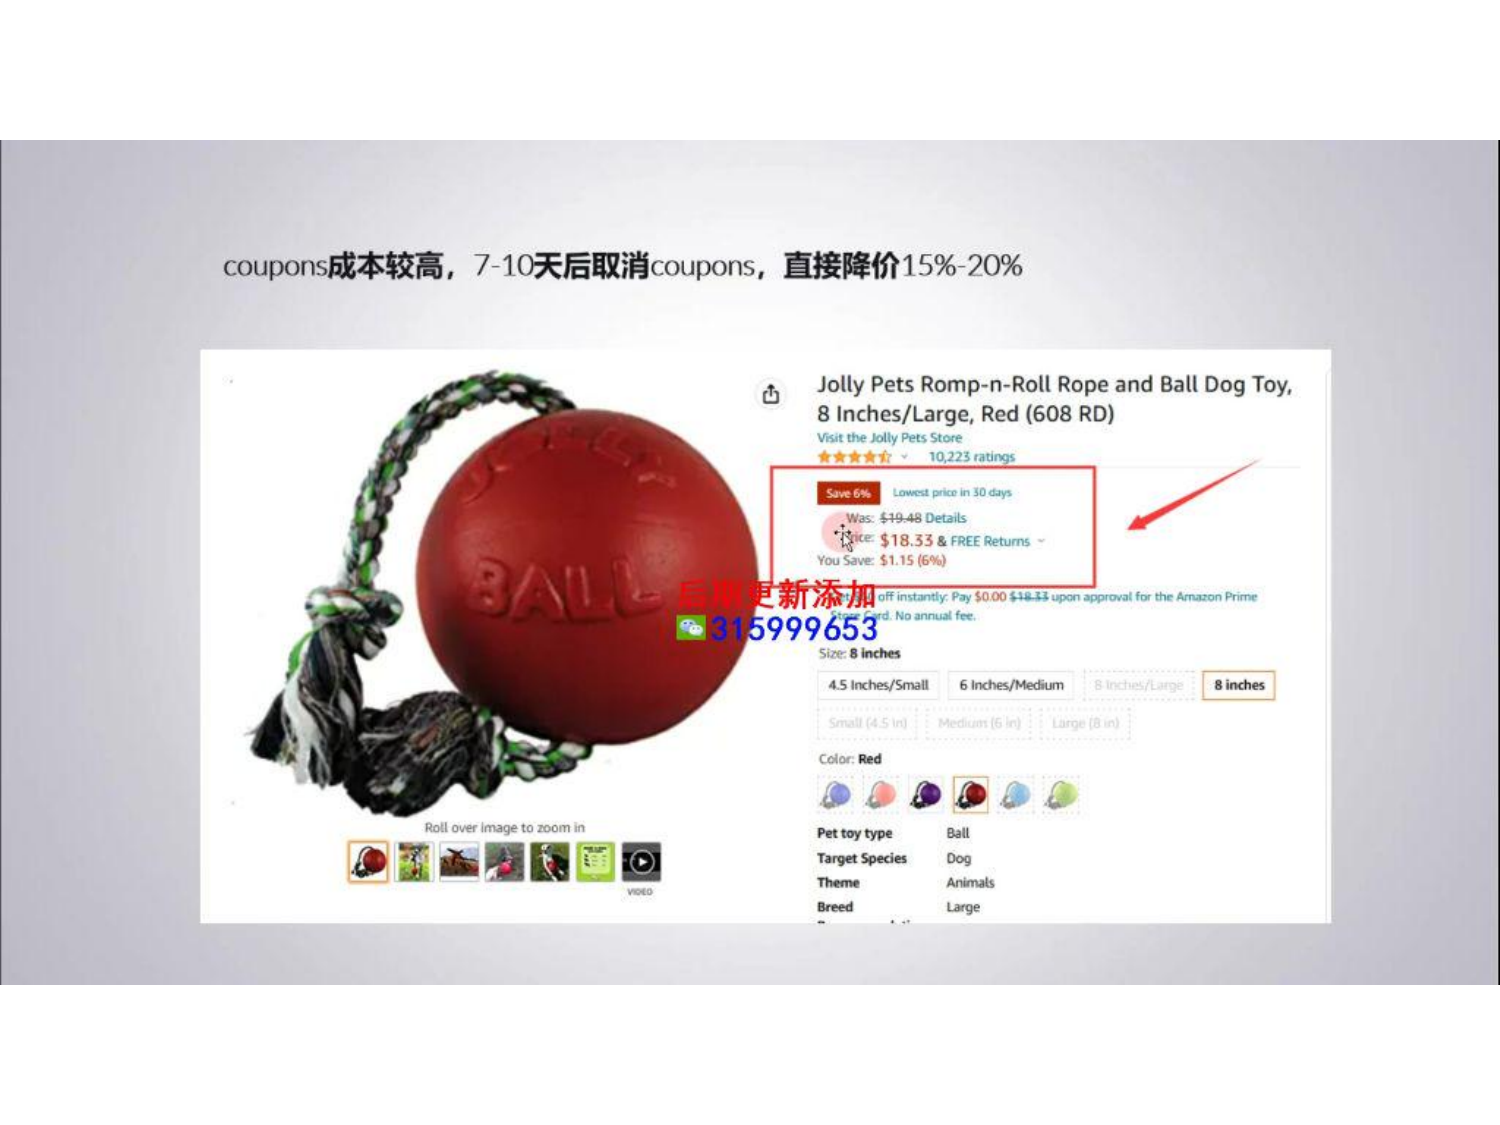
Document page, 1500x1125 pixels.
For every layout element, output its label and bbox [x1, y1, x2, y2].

picture [0, 140, 1500, 985]
